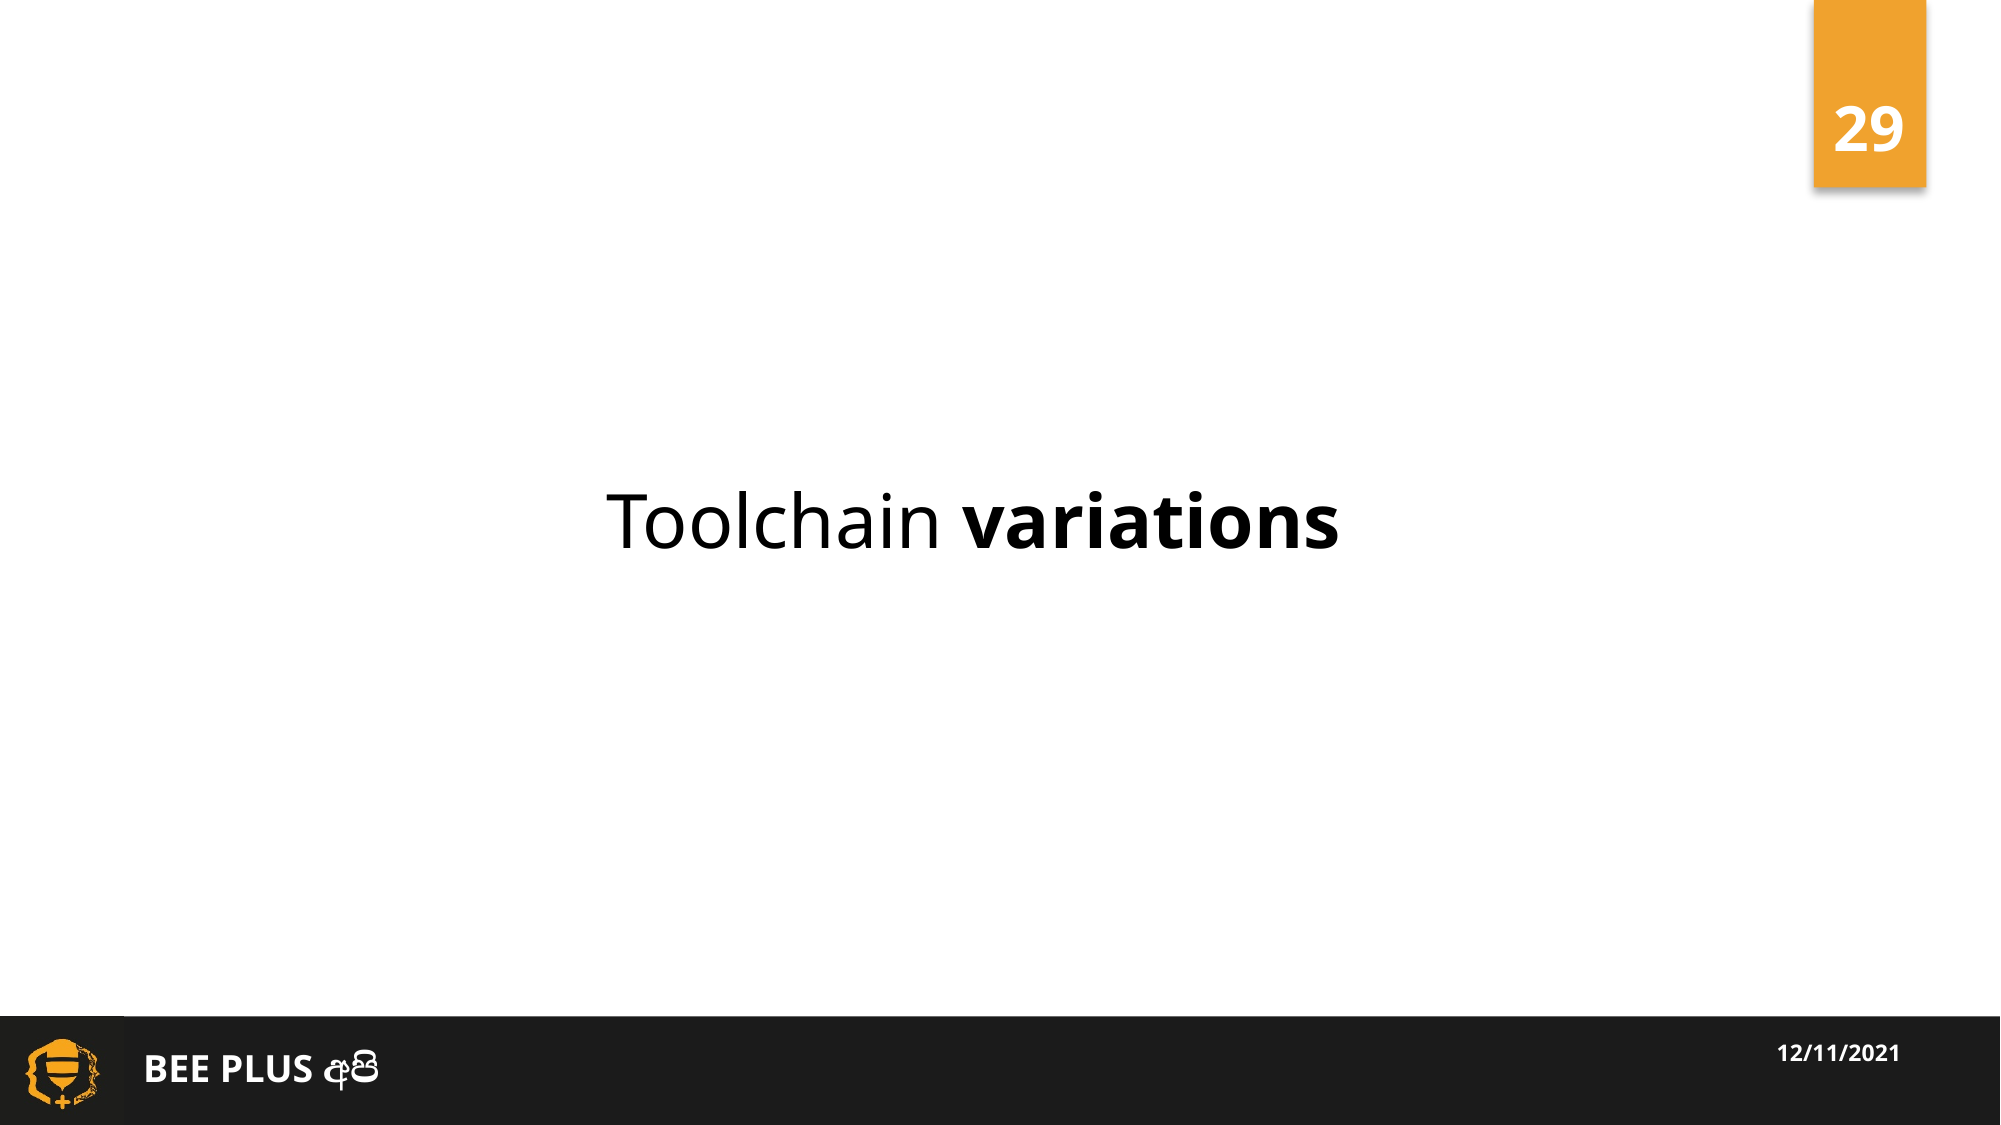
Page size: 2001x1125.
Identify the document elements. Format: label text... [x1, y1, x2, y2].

text_box Toolchain variations [591, 465, 1409, 660]
picture [0, 1016, 124, 1125]
